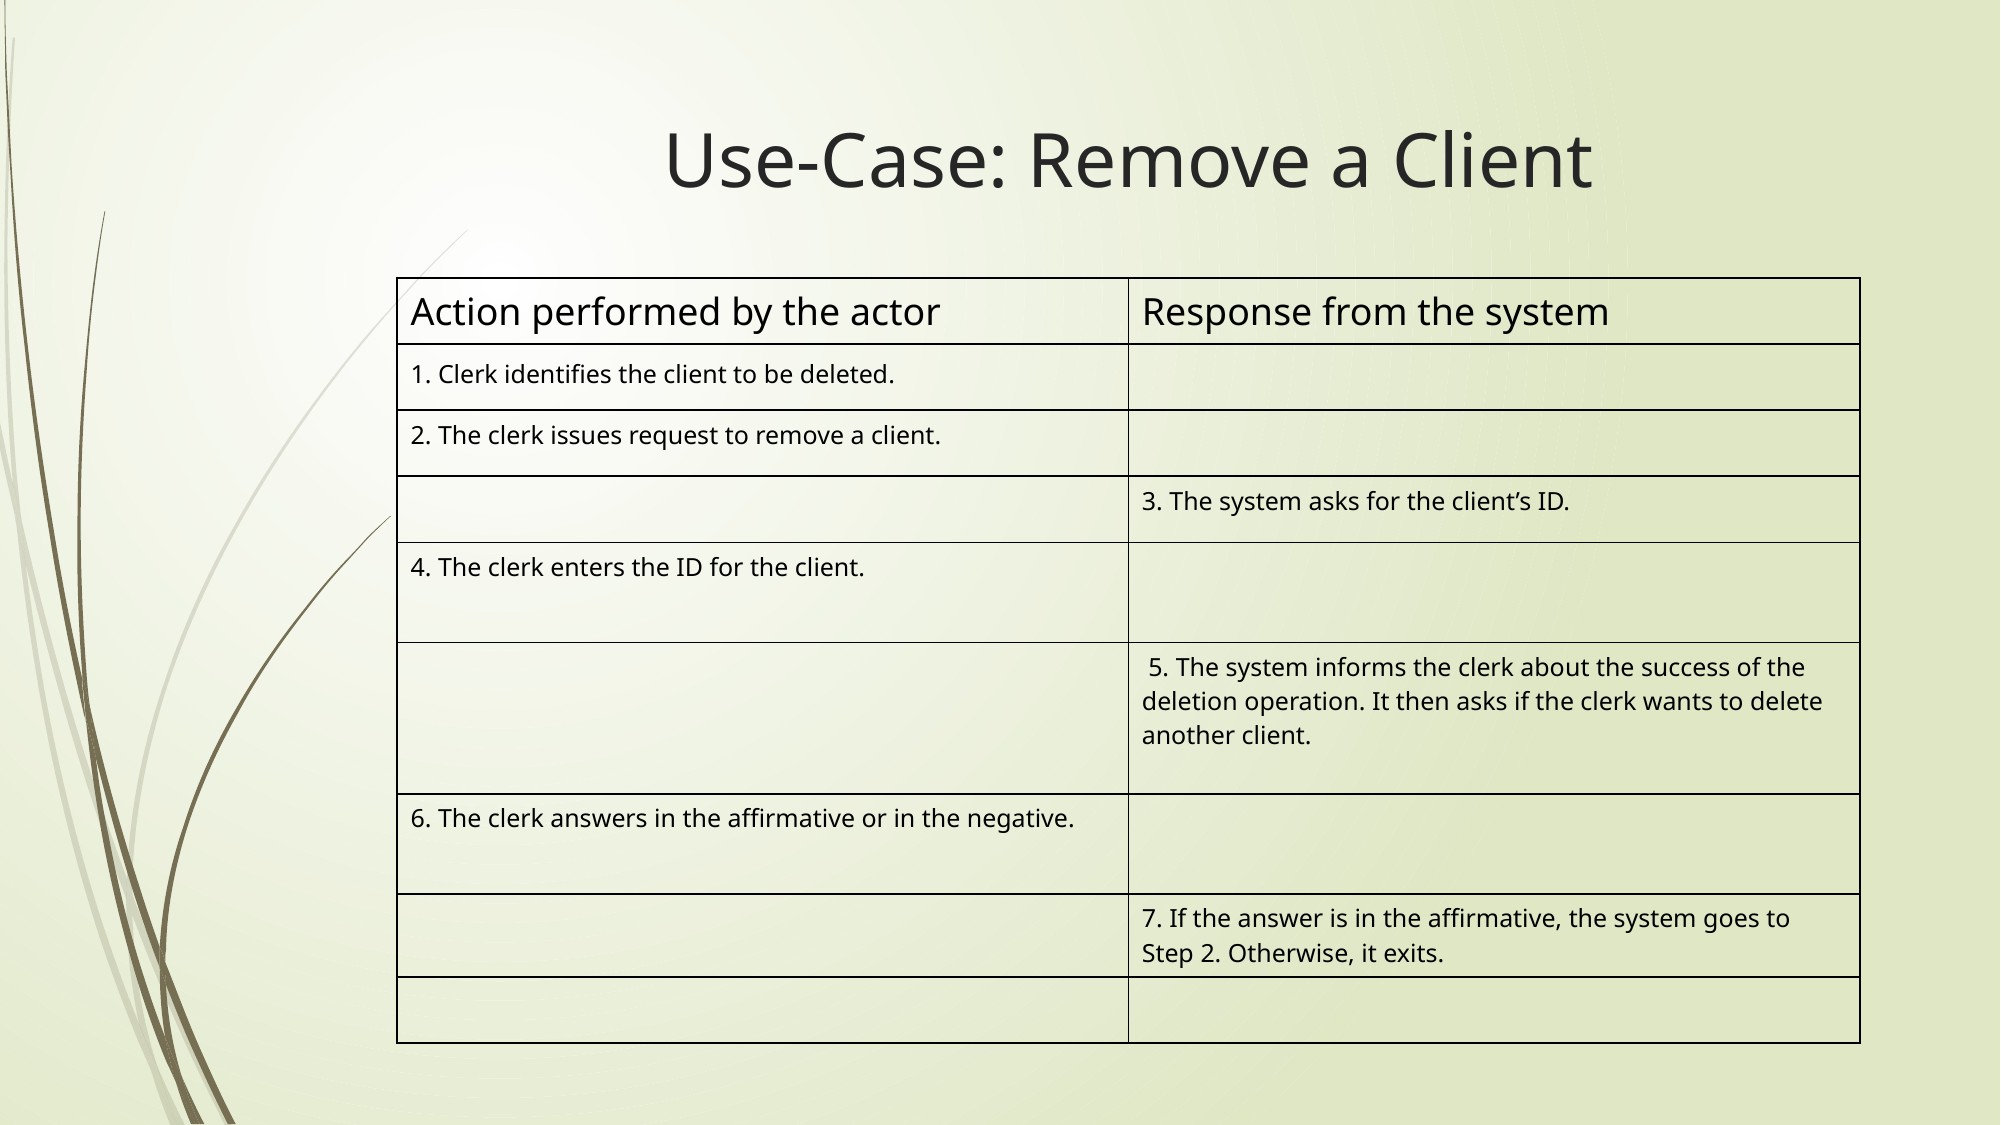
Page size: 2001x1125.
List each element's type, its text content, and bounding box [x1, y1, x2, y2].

table_cell 5. The system informs the clerk about the success of the deletion operation. It then asks if the clerk wants to delete another client. [1129, 643, 1859, 793]
table_cell [1129, 795, 1859, 893]
table_header Action performed by the actor [398, 279, 1128, 343]
table_cell [398, 978, 1128, 1042]
table_cell [1129, 345, 1859, 409]
table_cell [1129, 411, 1859, 475]
table_cell [398, 477, 1128, 542]
table_cell 6. The clerk answers in the affirmative or in the negative. [398, 795, 1128, 893]
title Use-Case: Remove a Client [397, 105, 1860, 231]
table_cell 4. The clerk enters the ID for the client. [398, 543, 1128, 642]
table_cell 3. The system asks for the client’s ID. [1129, 477, 1859, 542]
table_cell 1. Clerk identifies the client to be deleted. [398, 345, 1128, 409]
table_cell 7. If the answer is in the affirmative, the system goes to Step 2. Otherwise, it exits. [1129, 895, 1859, 976]
table_cell [398, 895, 1128, 976]
table_cell [398, 643, 1128, 793]
table_cell [1129, 978, 1859, 1042]
table_cell 2. The clerk issues request to remove a client. [398, 411, 1128, 475]
table_header Response from the system [1129, 279, 1859, 343]
table_cell [1129, 543, 1859, 642]
